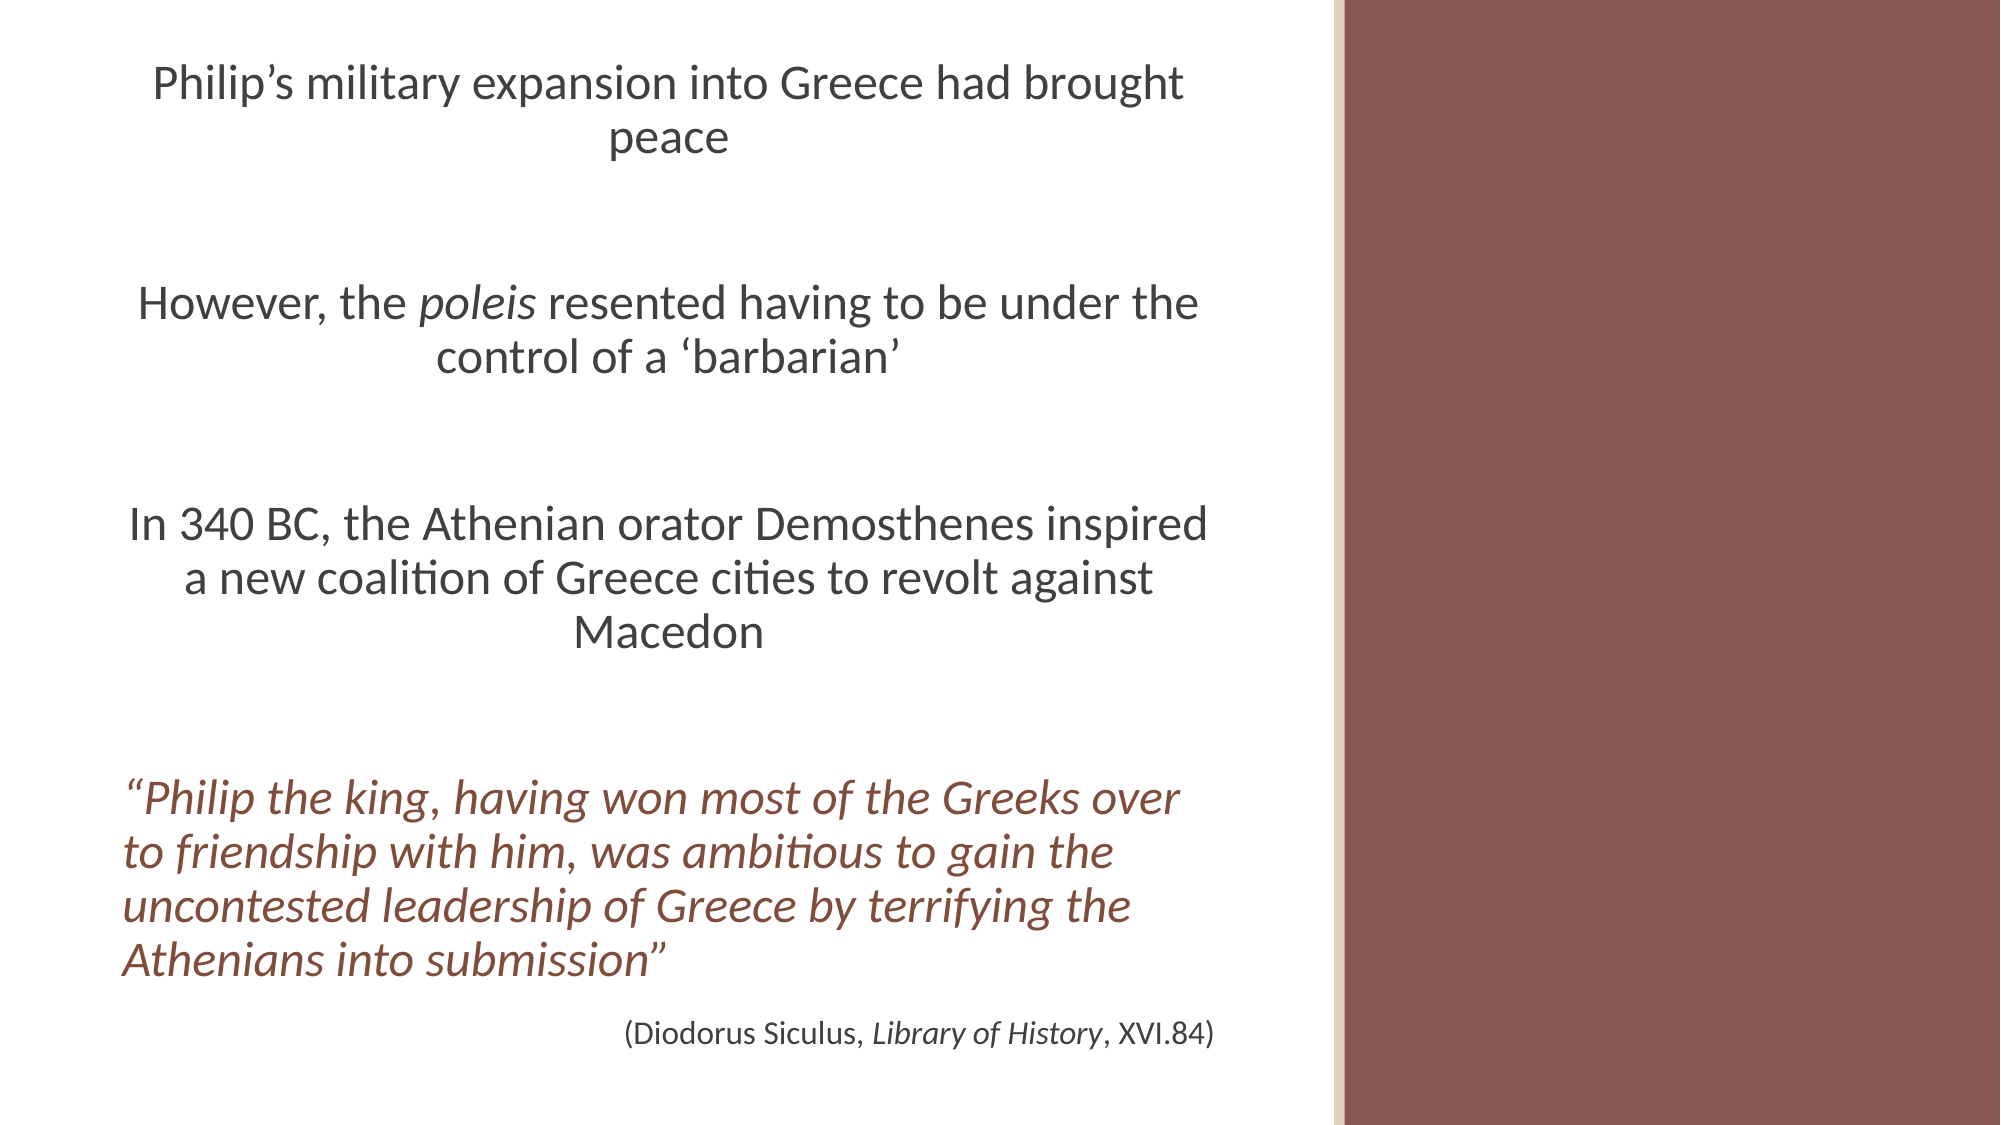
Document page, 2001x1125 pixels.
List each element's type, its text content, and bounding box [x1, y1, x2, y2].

text_box [1346, 0, 2000, 1125]
text_box [1333, 0, 1346, 1125]
list Philip’s military expansion into Greece had brought peace However, the poleis resented having to be under the control of a ‘barbarian’ In 340 BC, the Athenian orator Demosthenes inspired a new coalition of Greece cities to revolt against Macedon “Philip the king, having won most of the Greeks over to friendship with him, was ambitious to gain the uncontested leadership of Greece by terrifying the Athenians into submission” (Diodorus Siculus, Library of History, XVI.84) [116, 48, 1216, 680]
text_box [0, 0, 1333, 1125]
